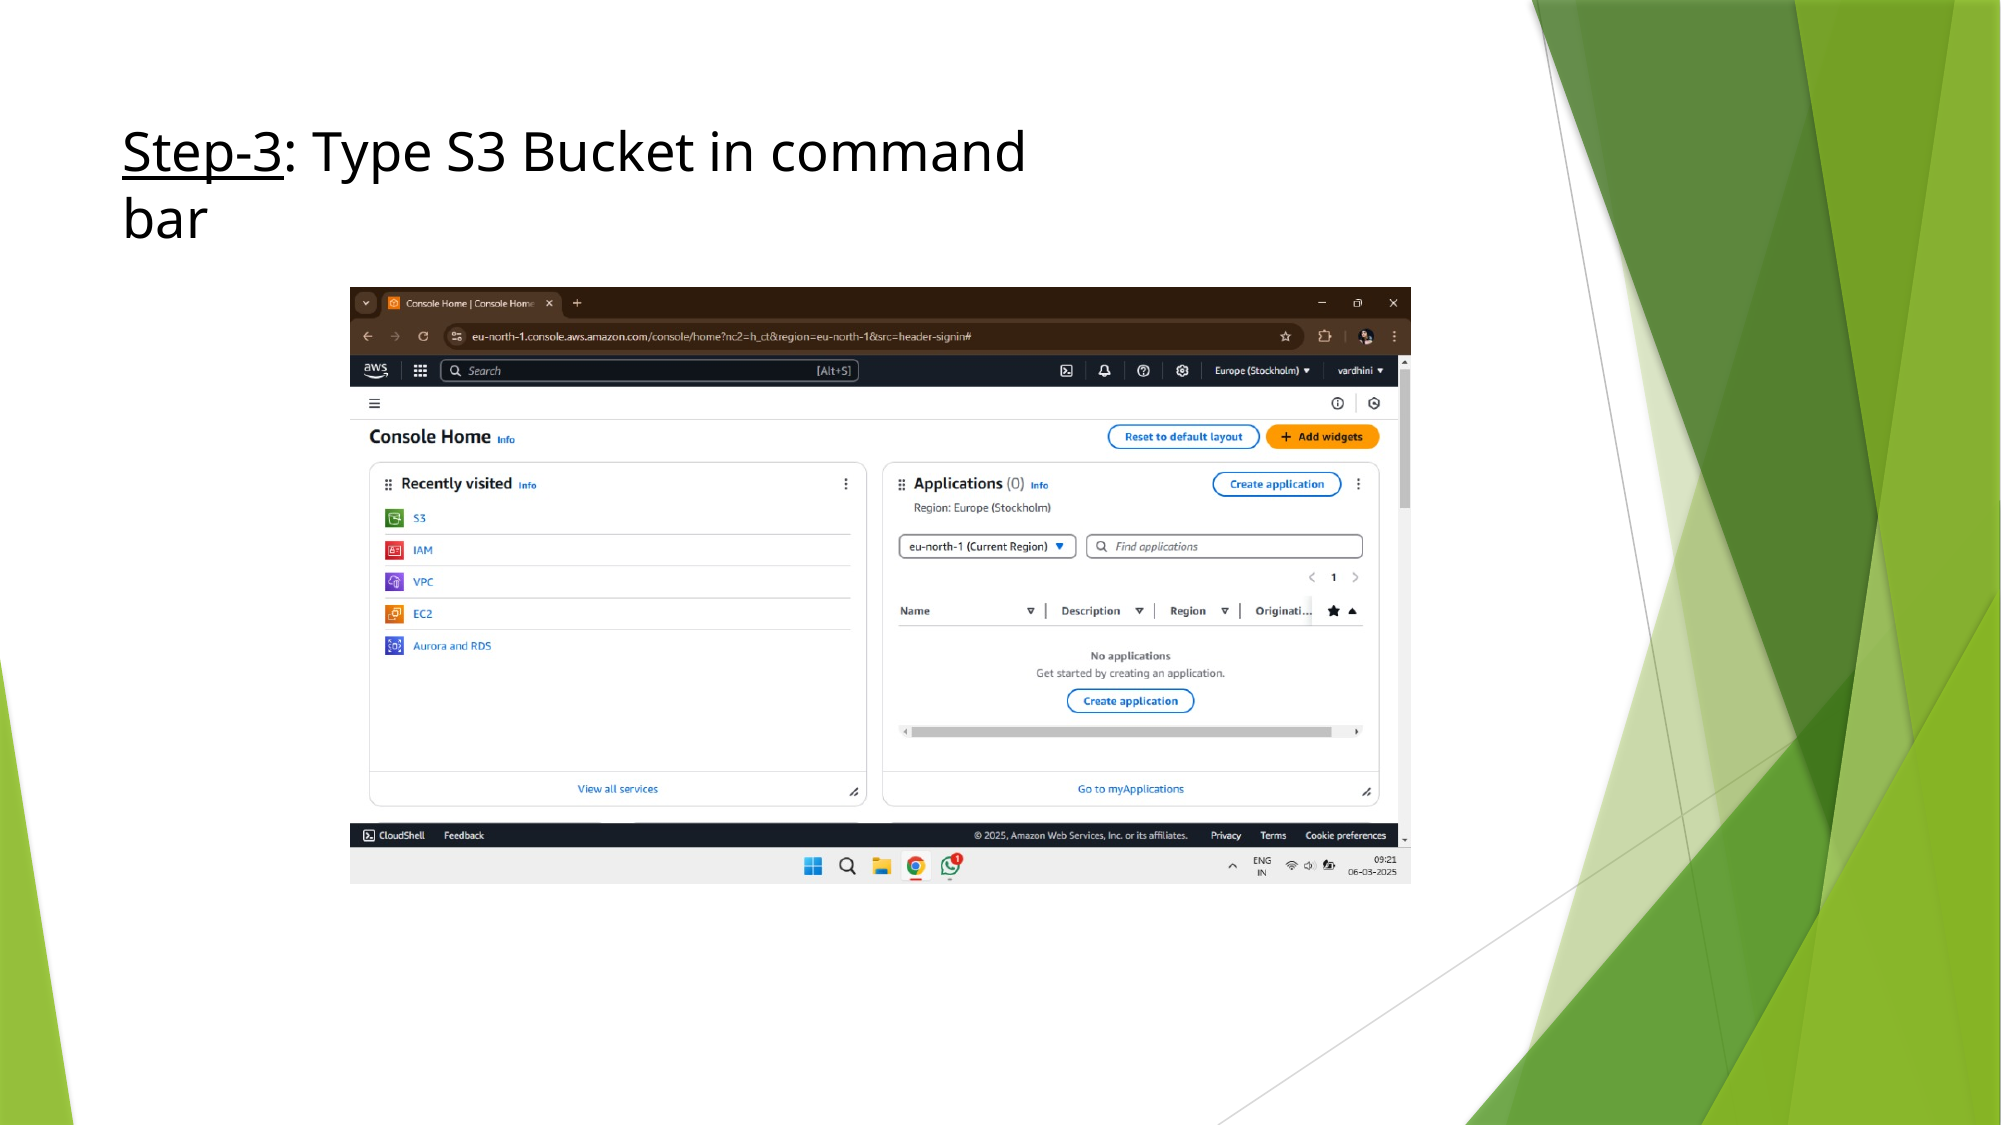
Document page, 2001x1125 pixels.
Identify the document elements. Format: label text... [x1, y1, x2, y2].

text_box Step-3: Type S3 Bucket in command bar [107, 108, 1108, 257]
picture [349, 287, 1411, 884]
